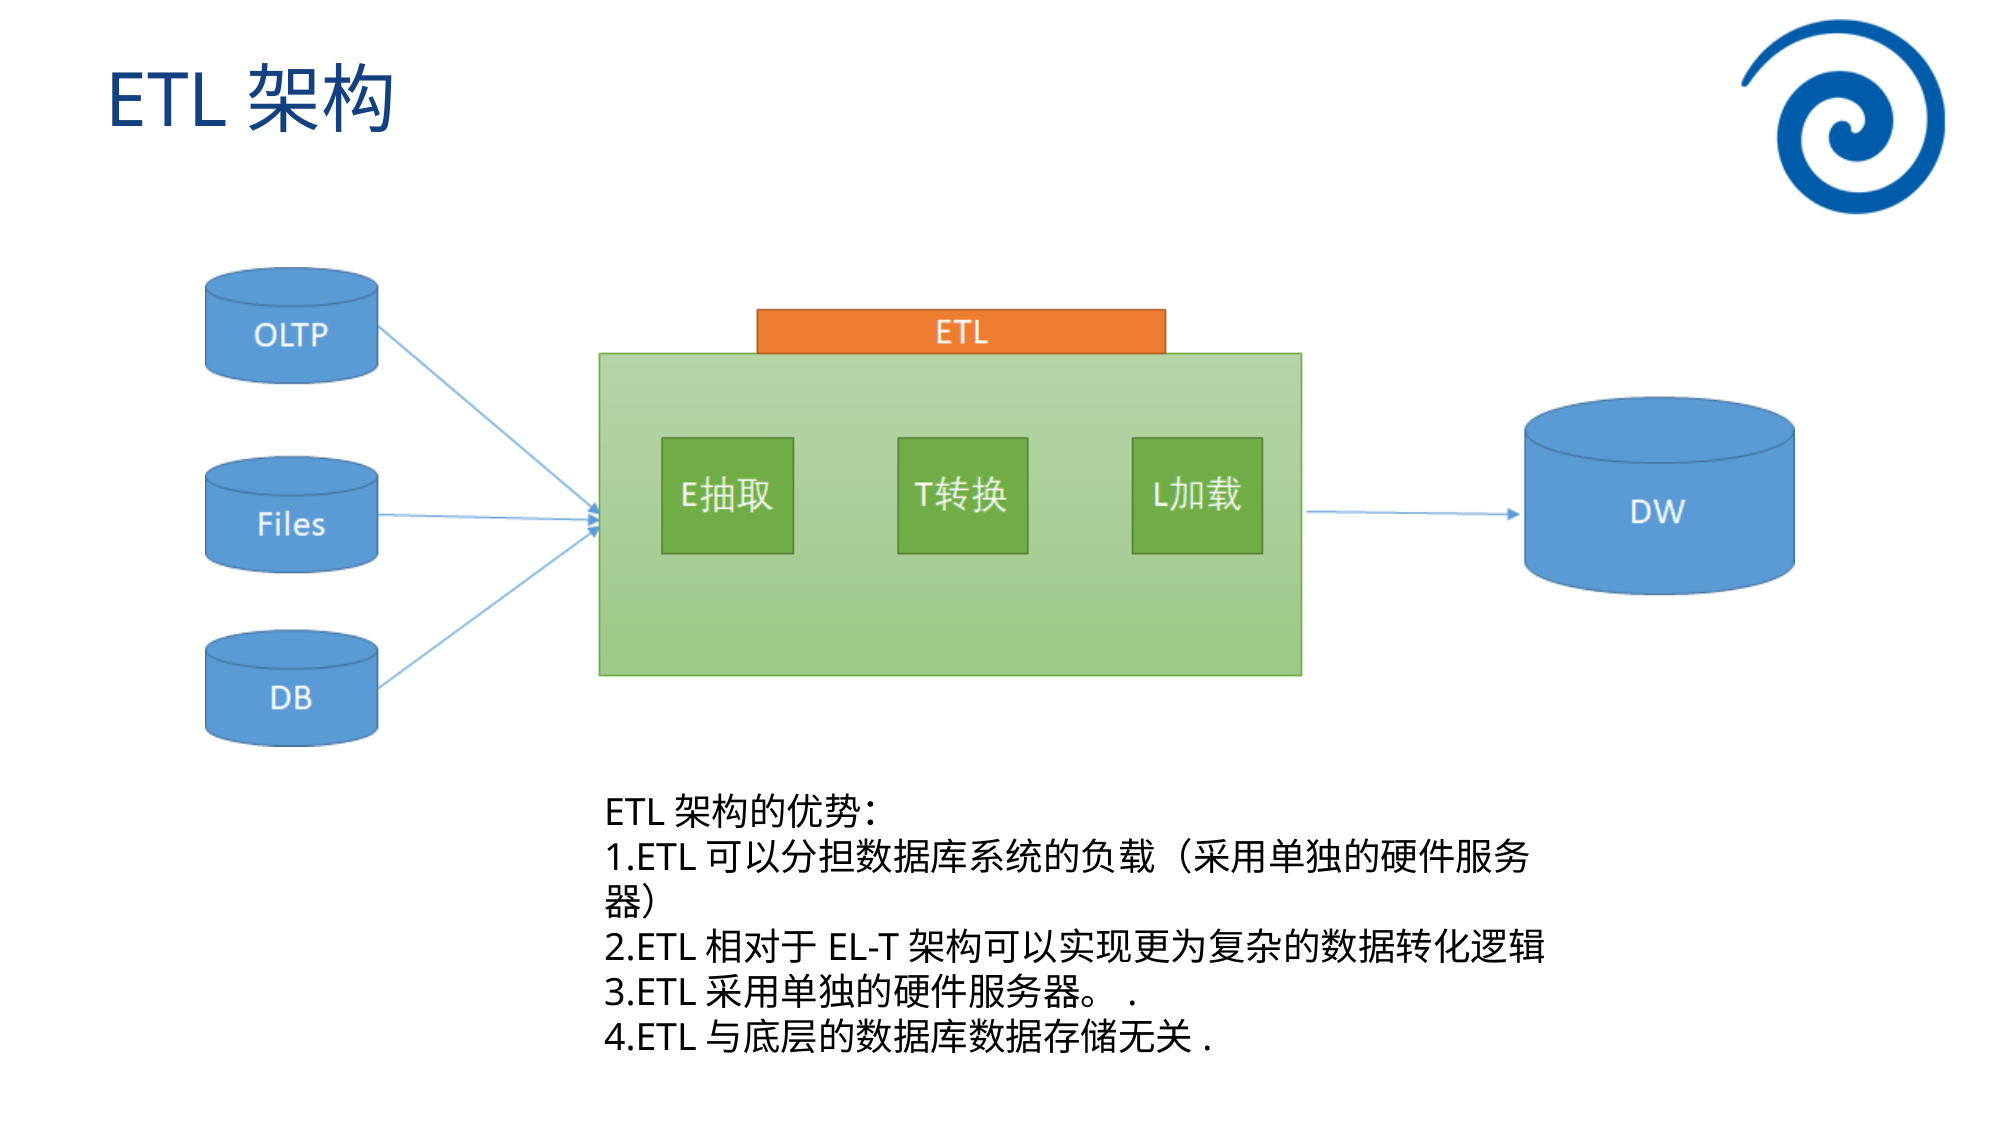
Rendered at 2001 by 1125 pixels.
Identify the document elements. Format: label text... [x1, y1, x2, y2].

text_box ETL架构 [90, 54, 411, 151]
picture [205, 267, 1795, 748]
text_box ETL架构的优势： ETL可以分担数据库系统的负载（采用单独的硬件服务器） ETL相对于EL-T架构可以实现更为复杂的数据转化逻辑 ETL采用单独的硬件服务器。. ETL与底层的数据库数据存储无关. [589, 780, 1590, 1065]
picture [1687, 0, 2000, 235]
